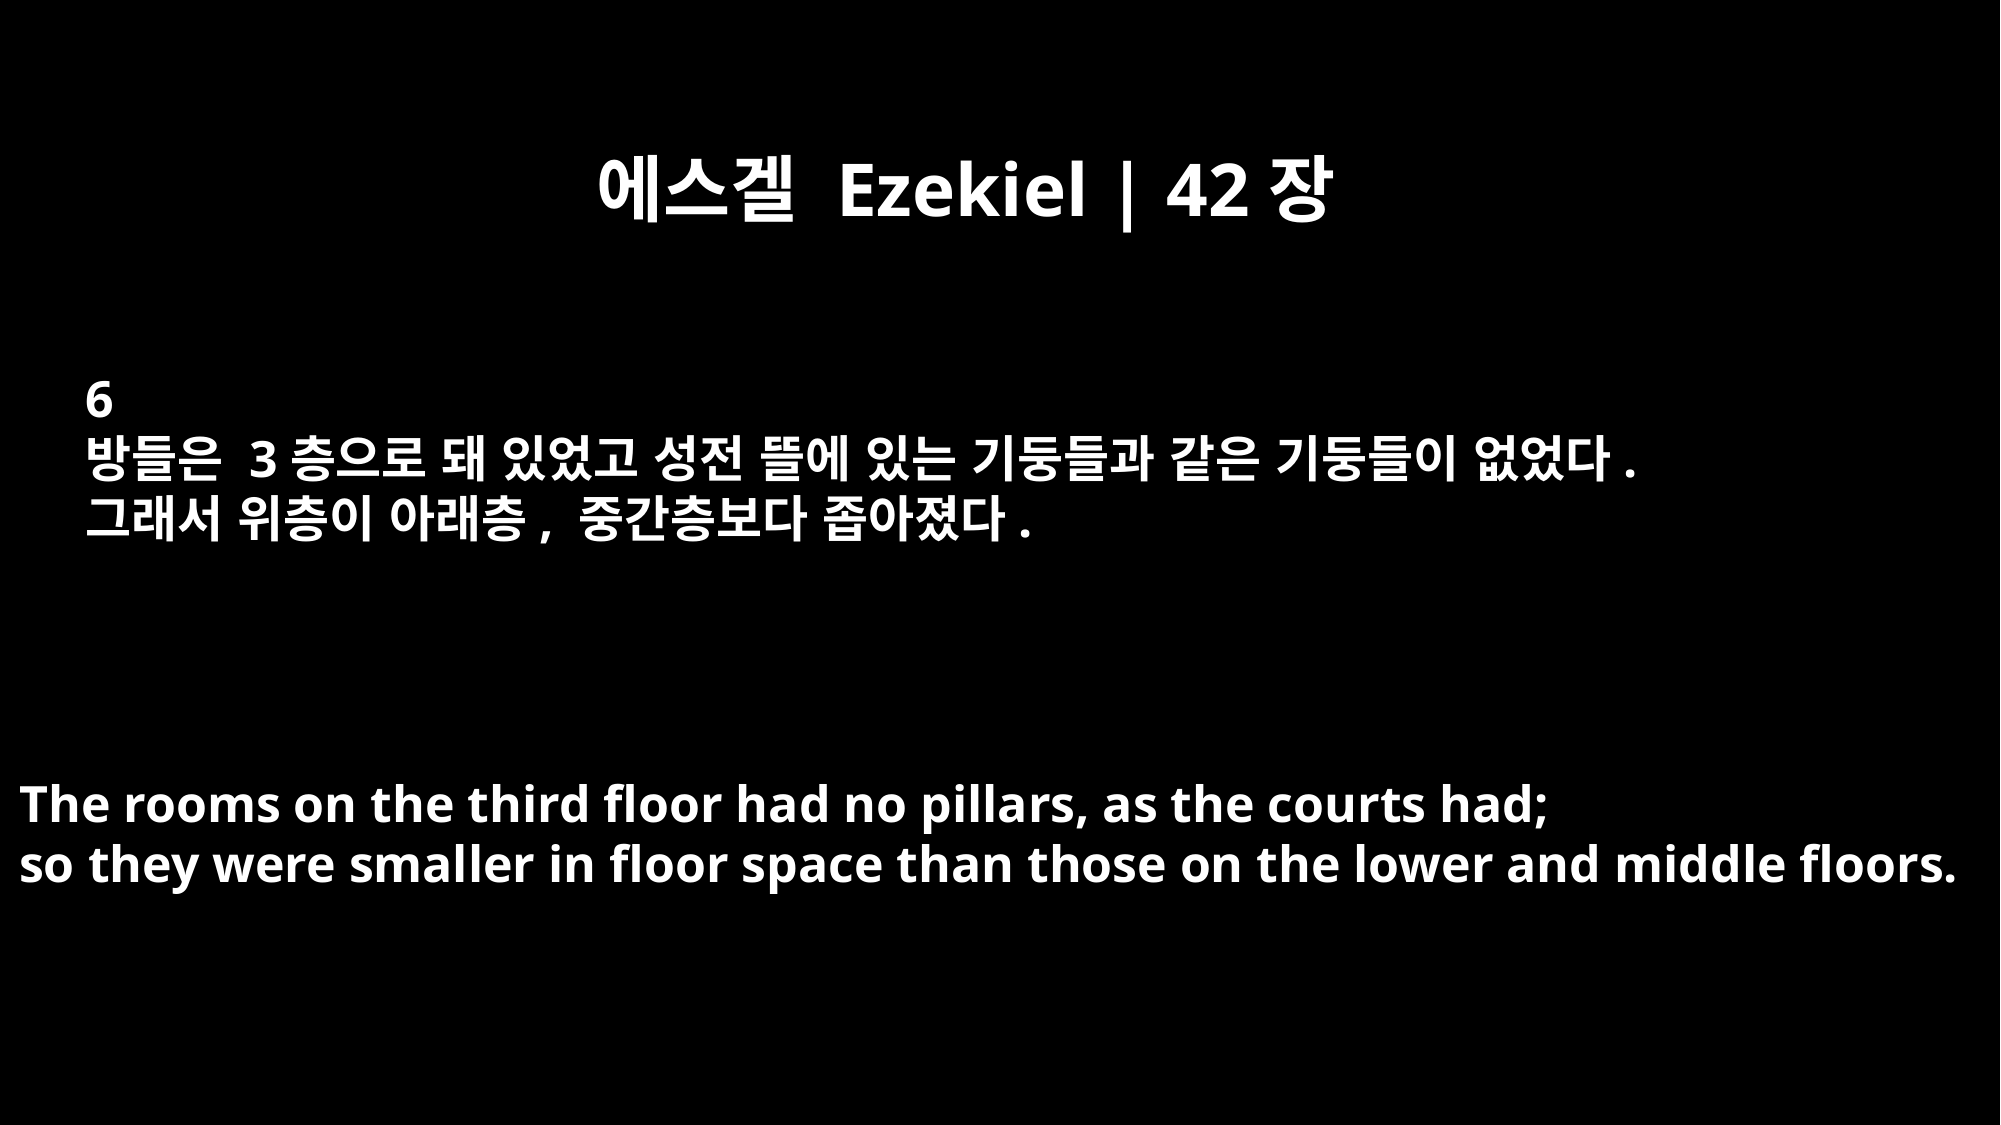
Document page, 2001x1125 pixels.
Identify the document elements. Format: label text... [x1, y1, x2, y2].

text_box 에스겔 Ezekiel | 42장 [581, 136, 1351, 239]
text_box 6 방들은 3층으로 돼 있었고 성전 뜰에 있는 기둥들과 같은 기둥들이 없었다. 그래서 위층이 아래층, 중간층보다 좁아졌다. [70, 359, 1667, 555]
text_box The rooms on the third floor had no pillars, as the courts had; so they were smaller in floor space than those on the lower and middle floors. [4, 764, 1974, 900]
